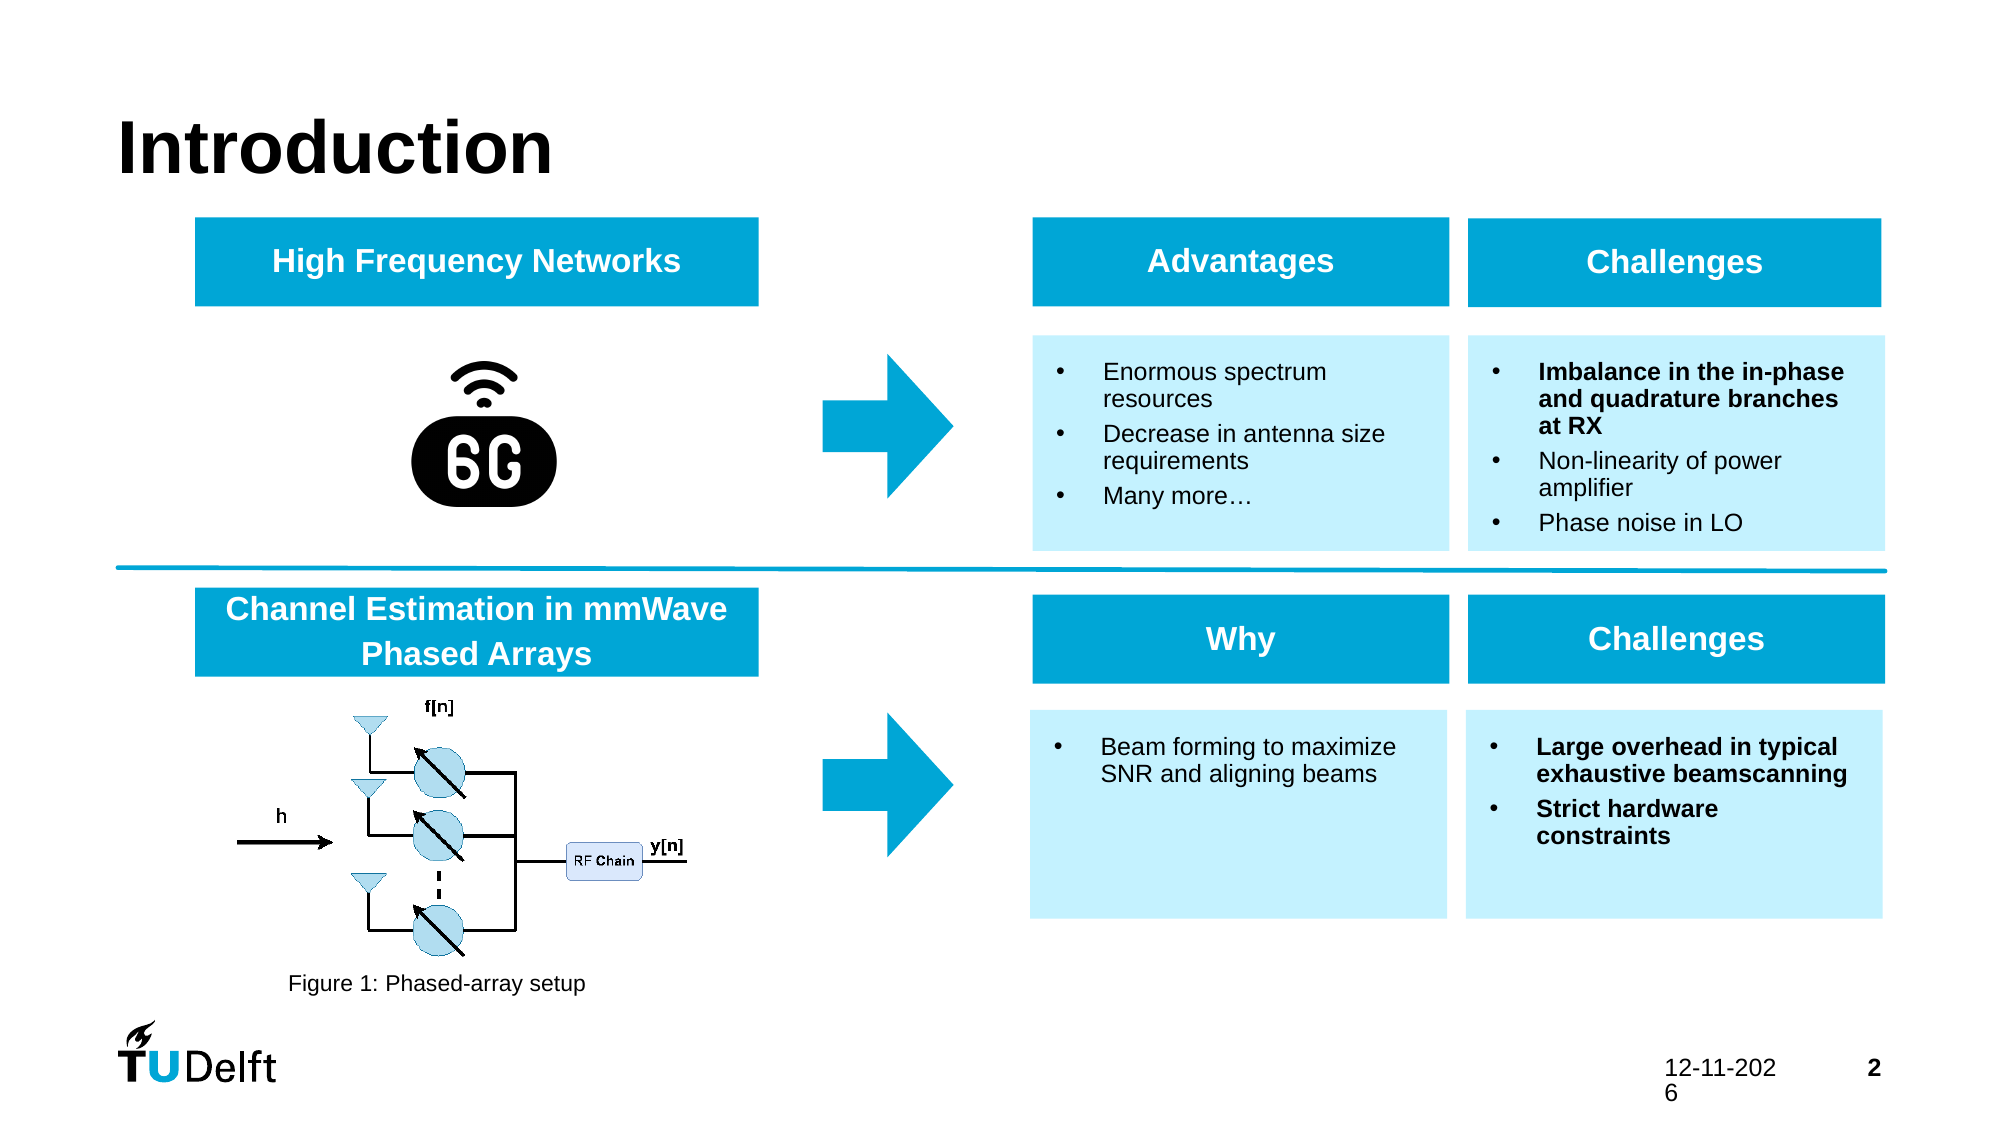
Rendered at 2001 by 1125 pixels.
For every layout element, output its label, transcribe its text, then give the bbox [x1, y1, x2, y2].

text_box Challenges [1467, 217, 1883, 308]
text_box Why [1031, 594, 1450, 685]
text_box [822, 758, 886, 812]
text_box [886, 709, 956, 860]
text_box Large overhead in typical exhaustive beamscanning Strict hardware constraints [1465, 709, 1884, 920]
title Introduction [117, 118, 1882, 172]
text_box Challenges [1467, 594, 1886, 685]
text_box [231, 695, 688, 962]
text_box Imbalance in the in-phase and quadrature branches at RX Non-linearity of power amplifier Phase noise in LO [1467, 334, 1886, 552]
text_box Enormous spectrum resources Decrease in antenna size requirements Many more… [1031, 334, 1450, 552]
picture [411, 361, 557, 507]
text_box Advantages [1031, 216, 1450, 307]
text_box [886, 351, 956, 502]
text_box Channel Estimation in mmWave Phased Arrays [194, 587, 760, 678]
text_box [117, 567, 1886, 572]
text_box High Frequency Networks [194, 216, 760, 307]
text_box [822, 399, 886, 453]
text_box Beam forming to maximize SNR and aligning beams [1029, 709, 1448, 920]
slide_number 2 [1833, 1050, 1882, 1082]
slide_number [1664, 1050, 1791, 1082]
text_box Figure 1: Phased-array setup [288, 971, 875, 1007]
